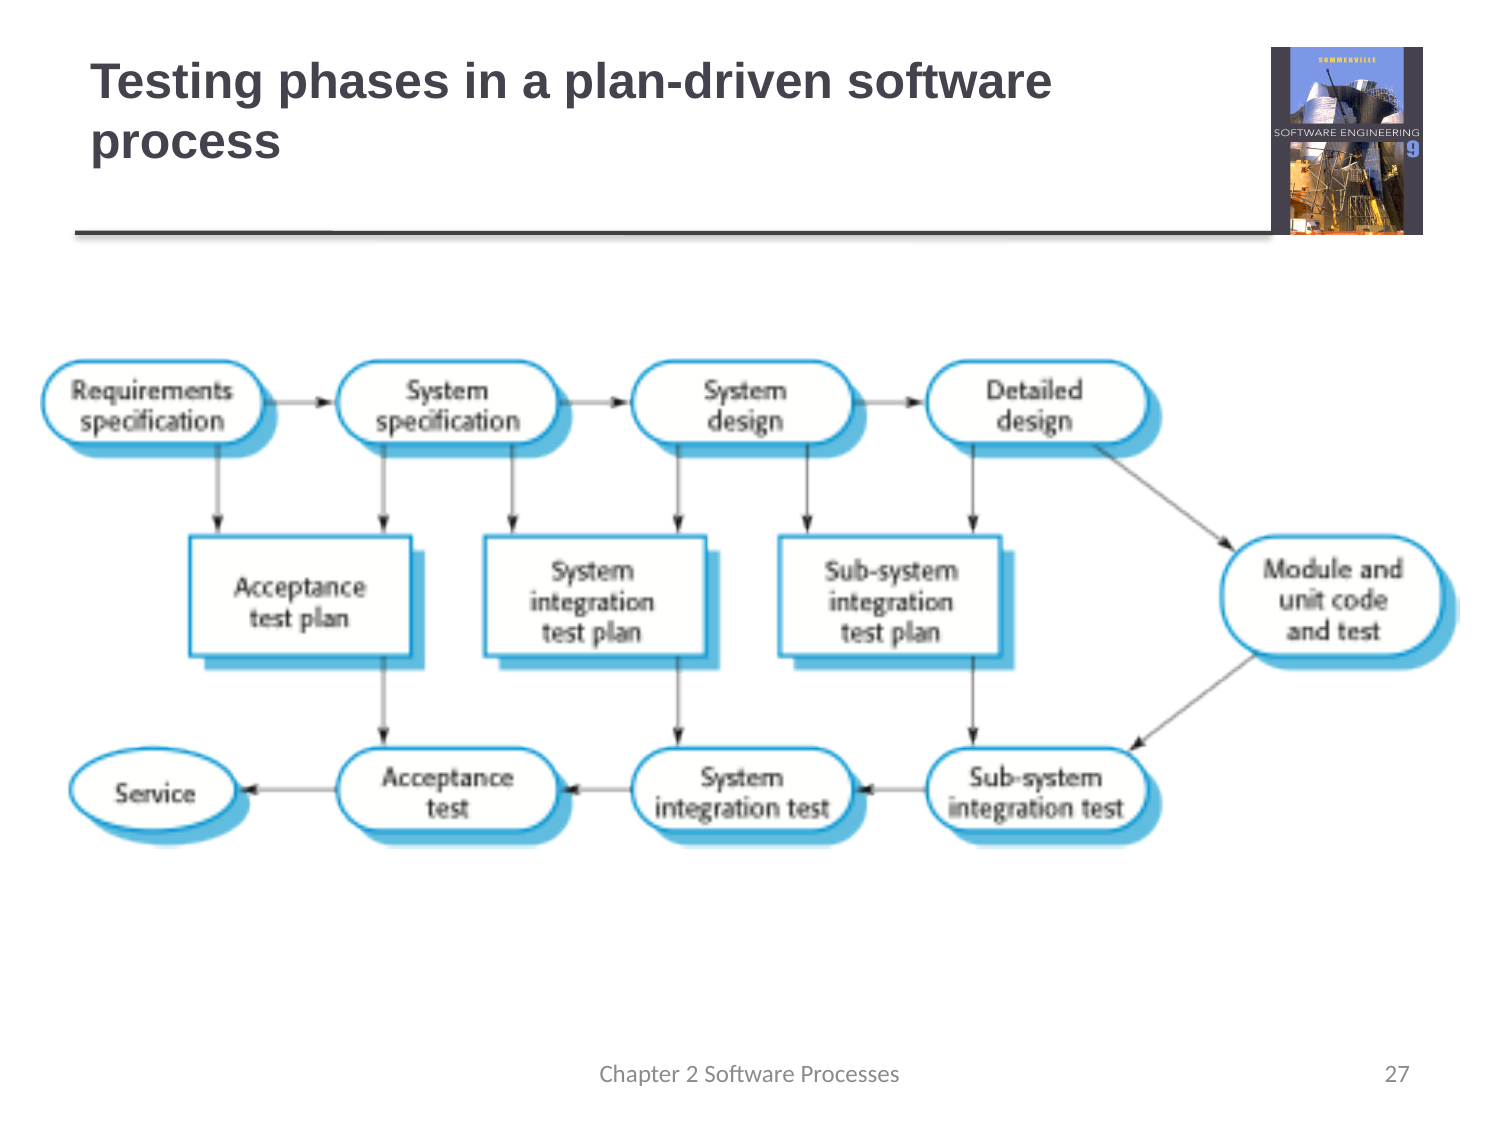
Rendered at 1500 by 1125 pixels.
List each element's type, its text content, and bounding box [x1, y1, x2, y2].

title Testing phases in a plan-driven software process [74, 44, 1272, 233]
slide_number 27 [1074, 1042, 1425, 1103]
picture [1272, 47, 1423, 235]
footer Chapter 2 Software Processes [512, 1042, 988, 1103]
picture [40, 358, 1460, 849]
